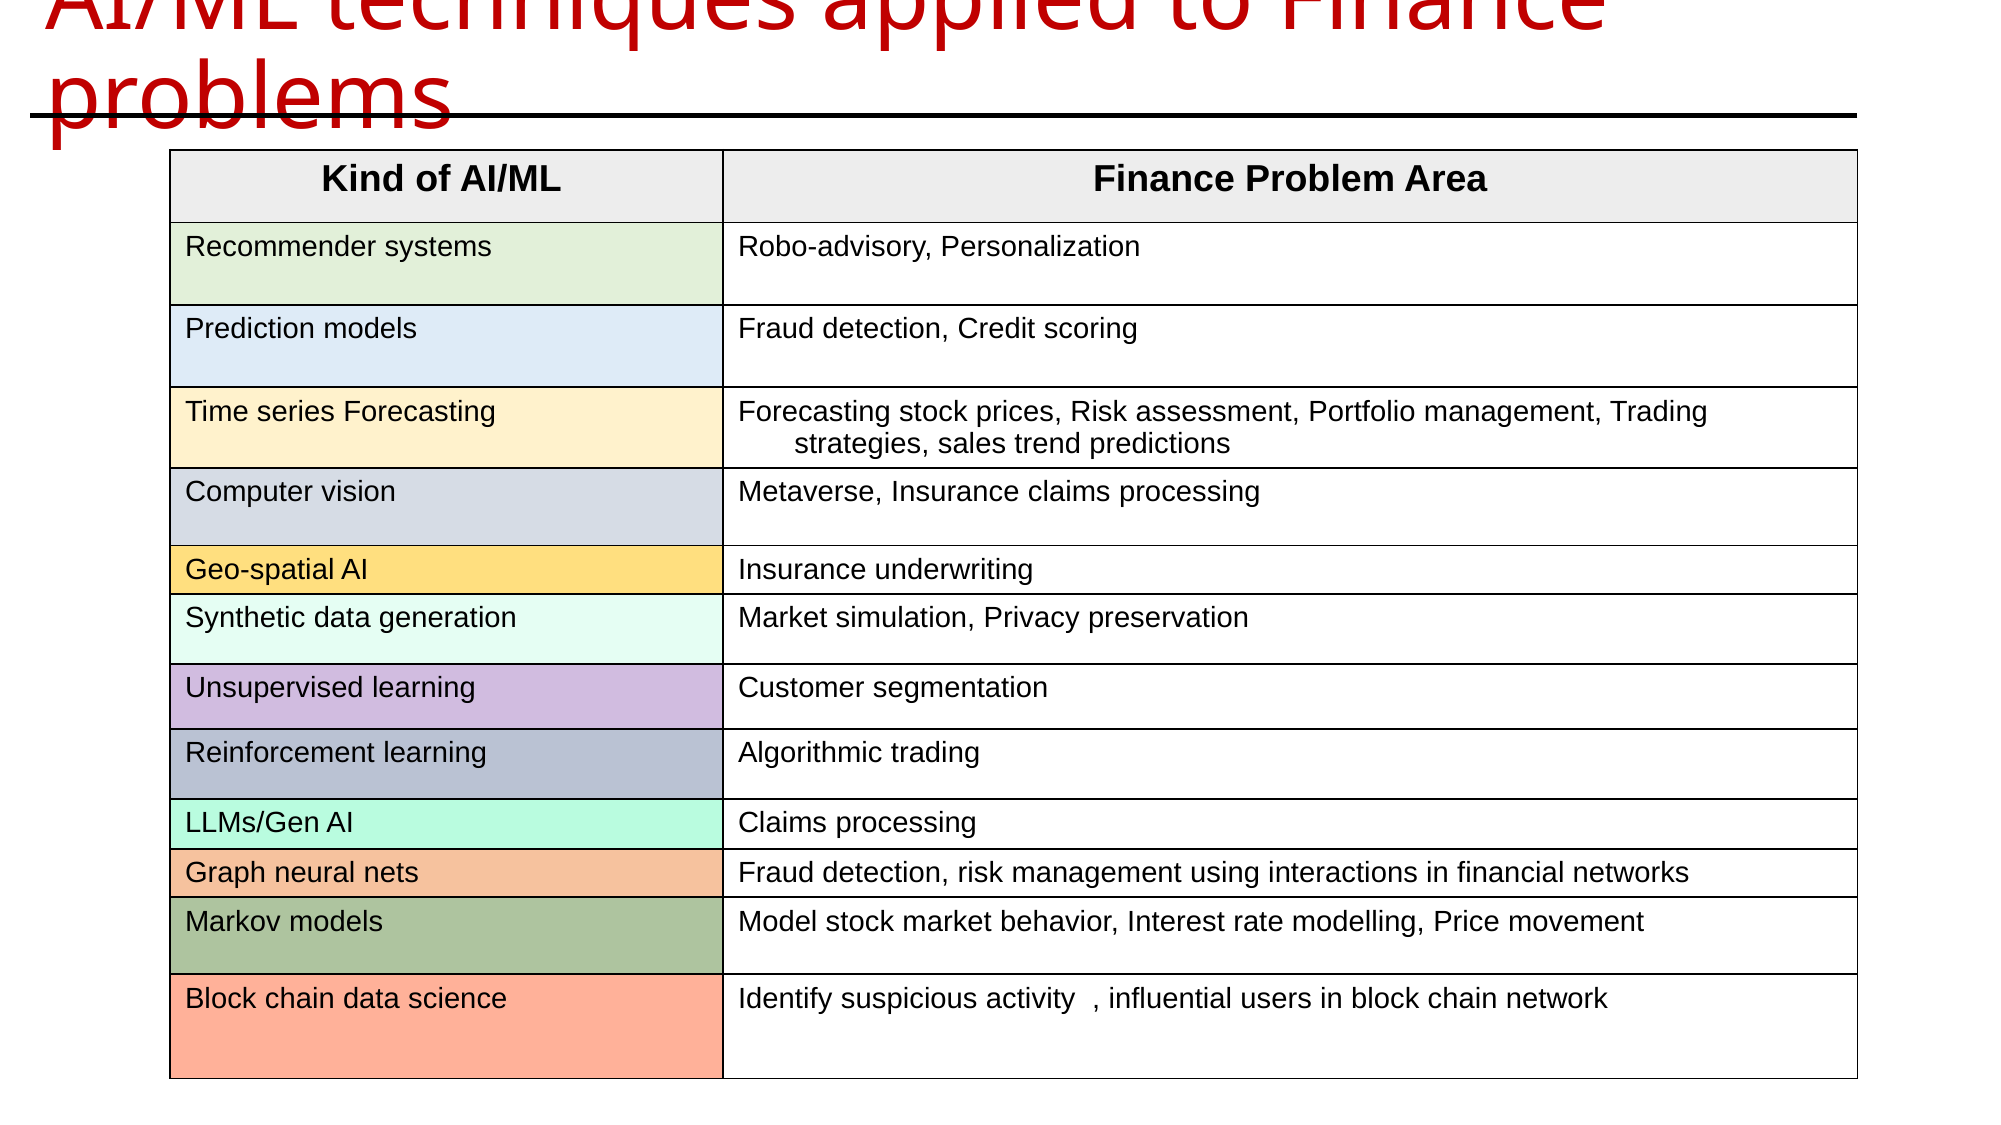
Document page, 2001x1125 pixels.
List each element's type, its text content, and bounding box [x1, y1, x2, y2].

table_header Finance Problem Area [724, 151, 1857, 222]
table_cell Recommender systems [171, 223, 722, 304]
table_header Kind of AI/ML [171, 151, 722, 222]
table_cell Fraud detection, Credit scoring [724, 306, 1857, 386]
table_cell Algorithmic trading [724, 730, 1857, 798]
table_cell Robo-advisory, Personalization [724, 223, 1857, 304]
table_cell Market simulation, Privacy preservation [724, 595, 1857, 663]
table_cell Synthetic data generation [171, 595, 722, 663]
table_cell Identify suspicious activity , influential users in block chain network [724, 975, 1857, 1078]
table_cell Unsupervised learning [171, 665, 722, 728]
table_cell Fraud detection, risk management using interactions in financial networks [724, 850, 1857, 896]
table_cell Graph neural nets [171, 850, 722, 896]
table_cell Customer segmentation [724, 665, 1857, 728]
table_cell Markov models [171, 898, 722, 973]
table_cell Time series Forecasting [171, 388, 722, 467]
table_cell Geo-spatial AI [171, 546, 722, 593]
table_cell Block chain data science [171, 975, 722, 1078]
table_cell Insurance underwriting [724, 546, 1857, 593]
table_cell Model stock market behavior, Interest rate modelling, Price movement [724, 898, 1857, 973]
table_cell Forecasting stock prices, Risk assessment, Portfolio management, Trading strategies, sales trend predictions [724, 388, 1857, 467]
table_cell Computer vision [171, 469, 722, 545]
table_cell Metaverse, Insurance claims processing [724, 469, 1857, 545]
table_cell Reinforcement learning [171, 730, 722, 798]
table_cell Prediction models [171, 306, 722, 386]
table_cell Claims processing [724, 800, 1857, 848]
title AI/ML techniques applied to Finance problems [30, 0, 1780, 113]
table_cell LLMs/Gen AI [171, 800, 722, 848]
